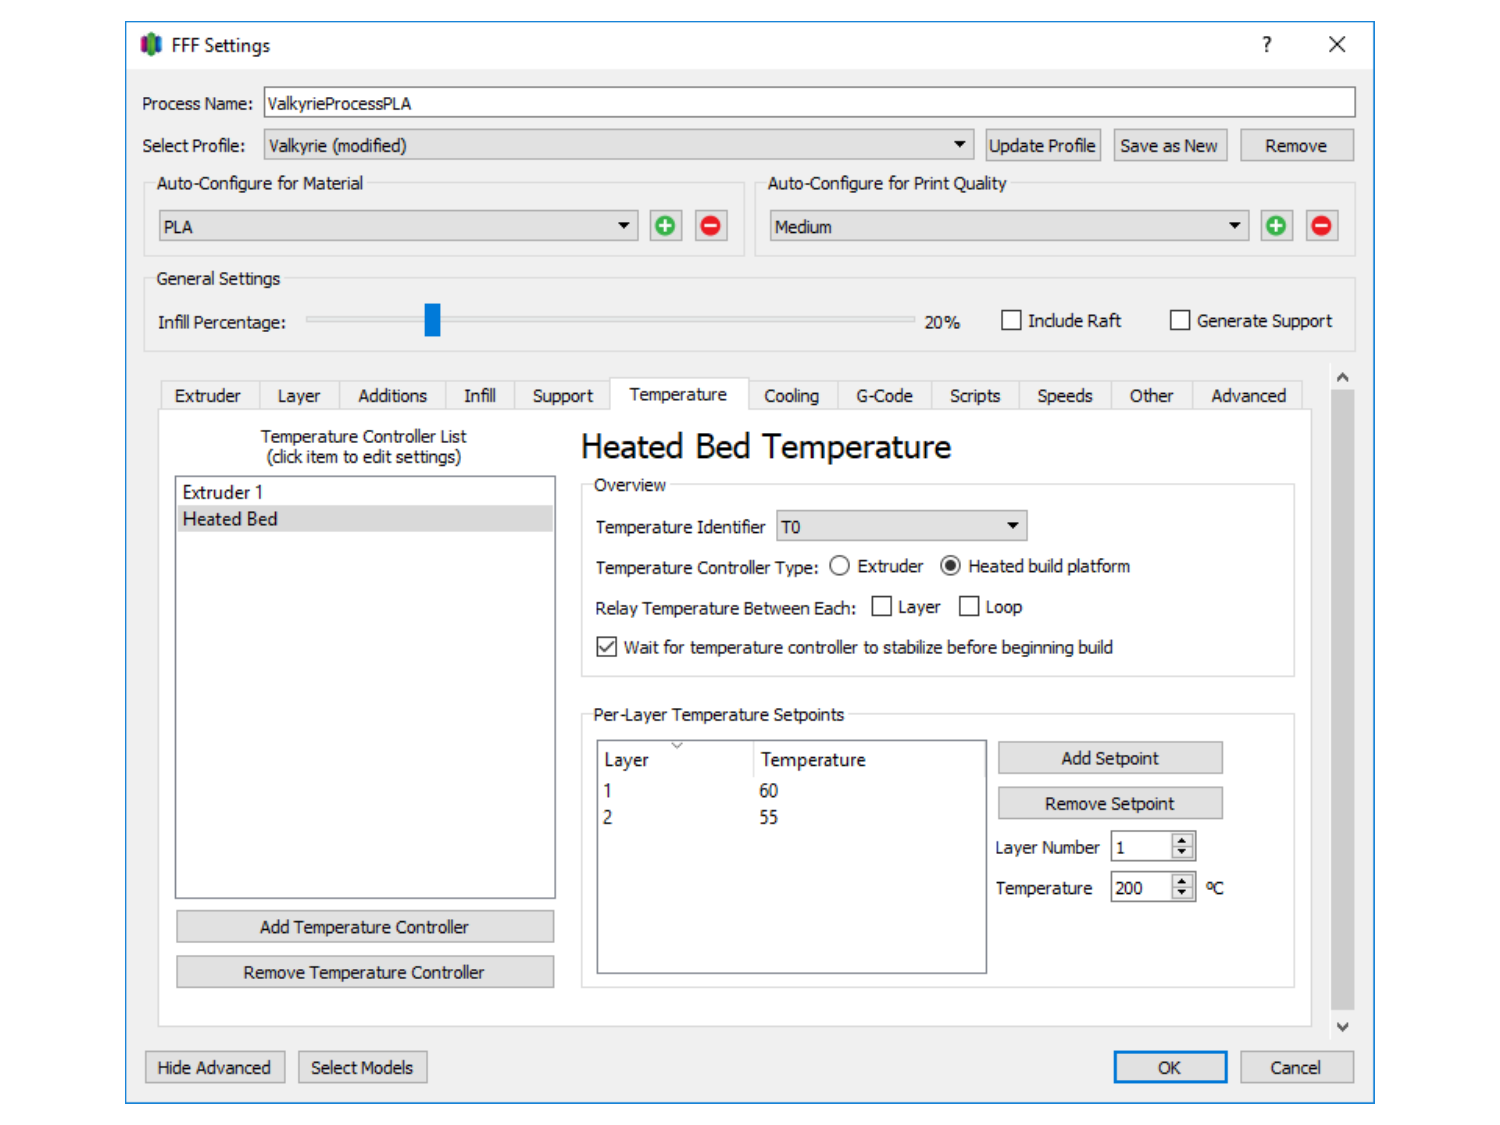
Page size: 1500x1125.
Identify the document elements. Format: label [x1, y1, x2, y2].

picture [124, 20, 1376, 1104]
